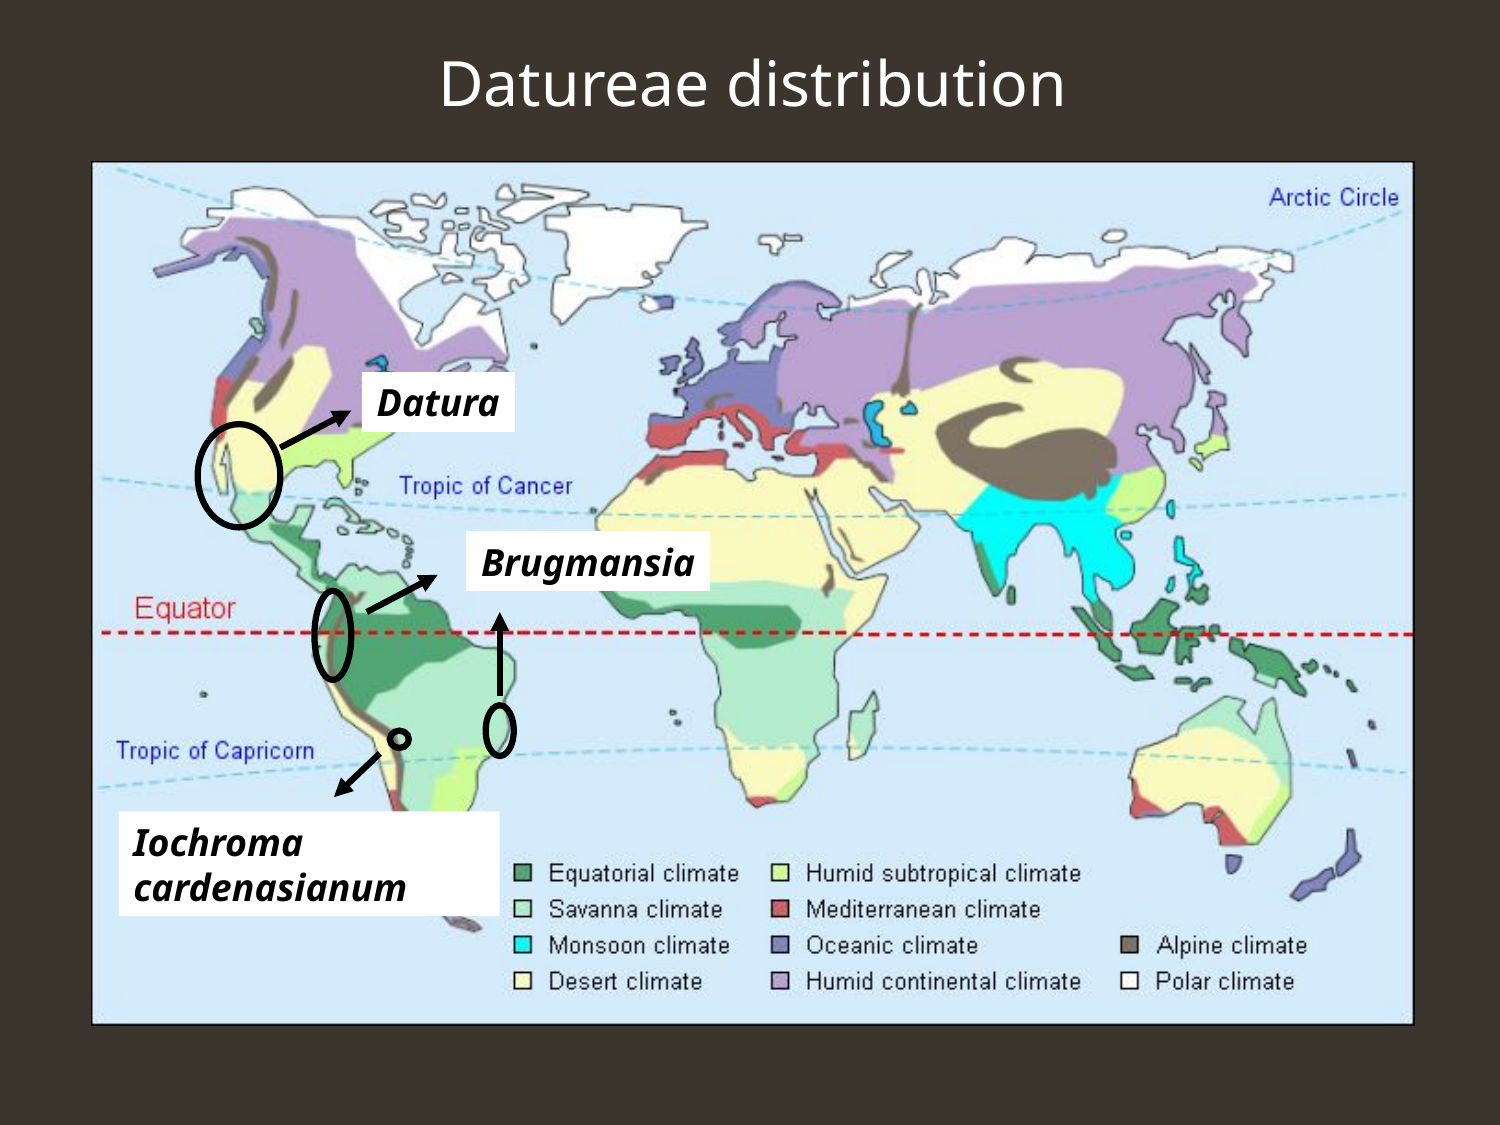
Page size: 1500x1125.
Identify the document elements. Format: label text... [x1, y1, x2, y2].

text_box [91, 161, 1415, 1026]
text_box Datureae distribution [91, 37, 1415, 127]
